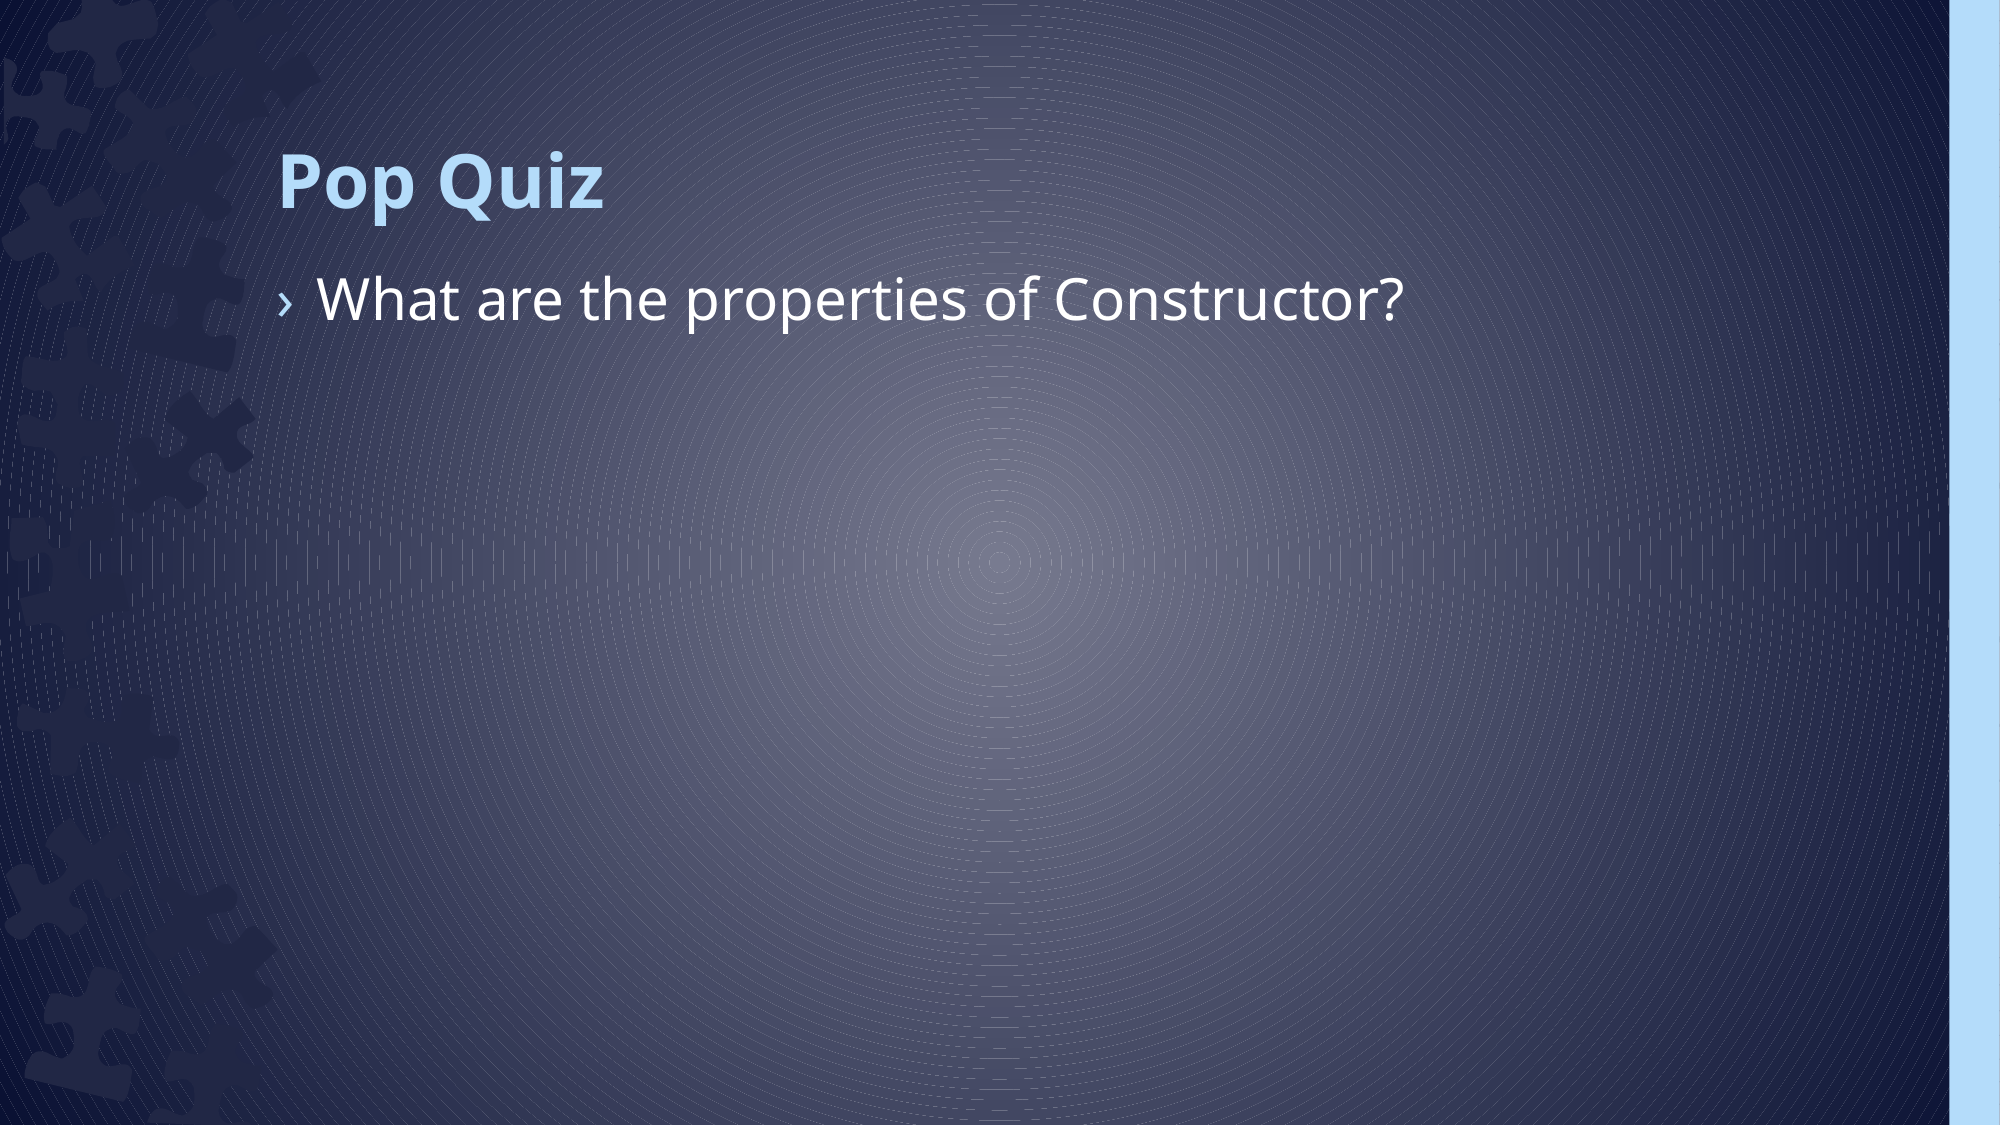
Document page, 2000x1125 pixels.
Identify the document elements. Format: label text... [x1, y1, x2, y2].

list What are the properties of Constructor? [261, 262, 1867, 1013]
title Pop Quiz [261, 29, 1867, 233]
